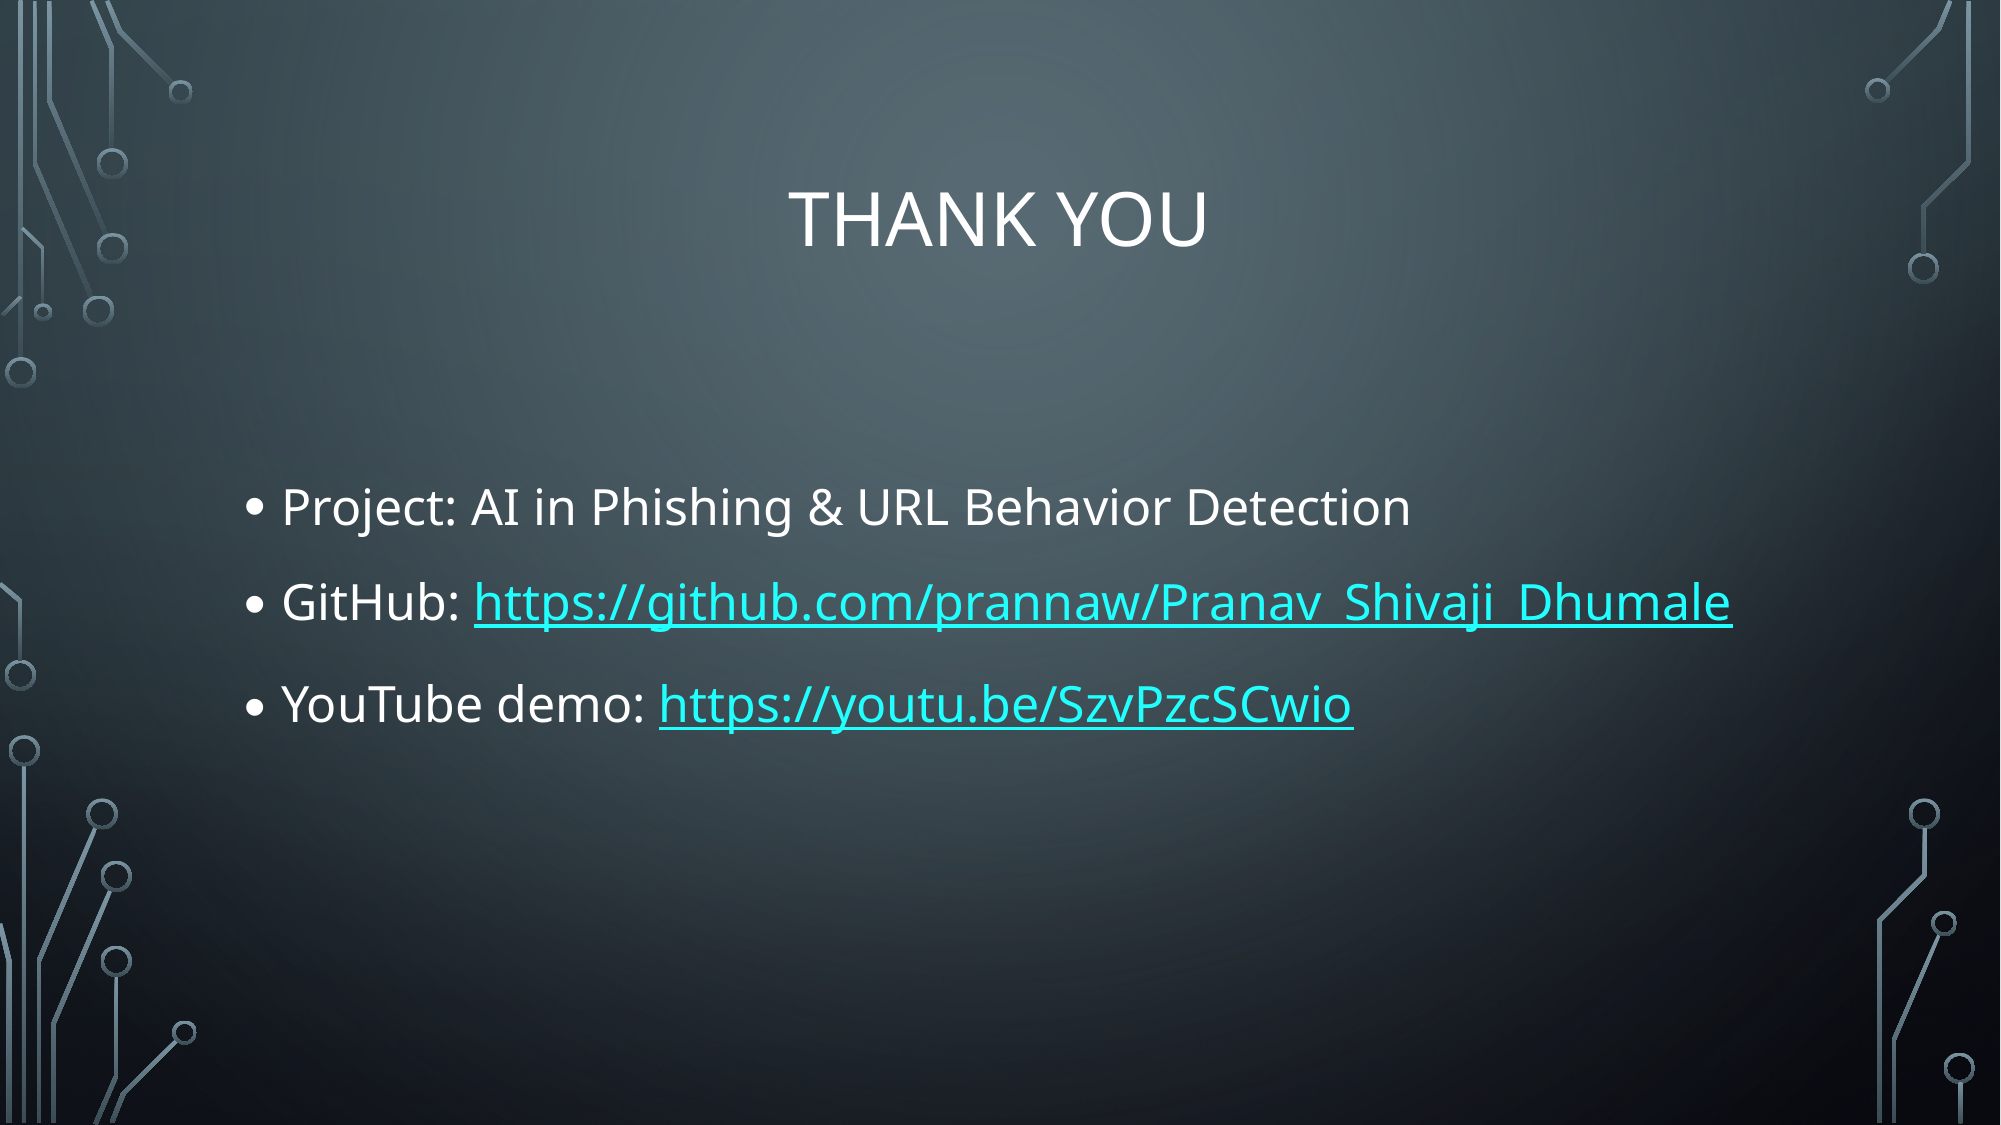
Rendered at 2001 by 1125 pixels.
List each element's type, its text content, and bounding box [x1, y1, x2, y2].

list Project: AI in Phishing & URL Behavior Detection GitHub: https://github.com/prannaw/Pranav_Shivaji_Dhumale YouTube demo: https://youtu.be/SzvPzcSCwio [228, 456, 1854, 756]
title Thank you [187, 101, 1813, 344]
